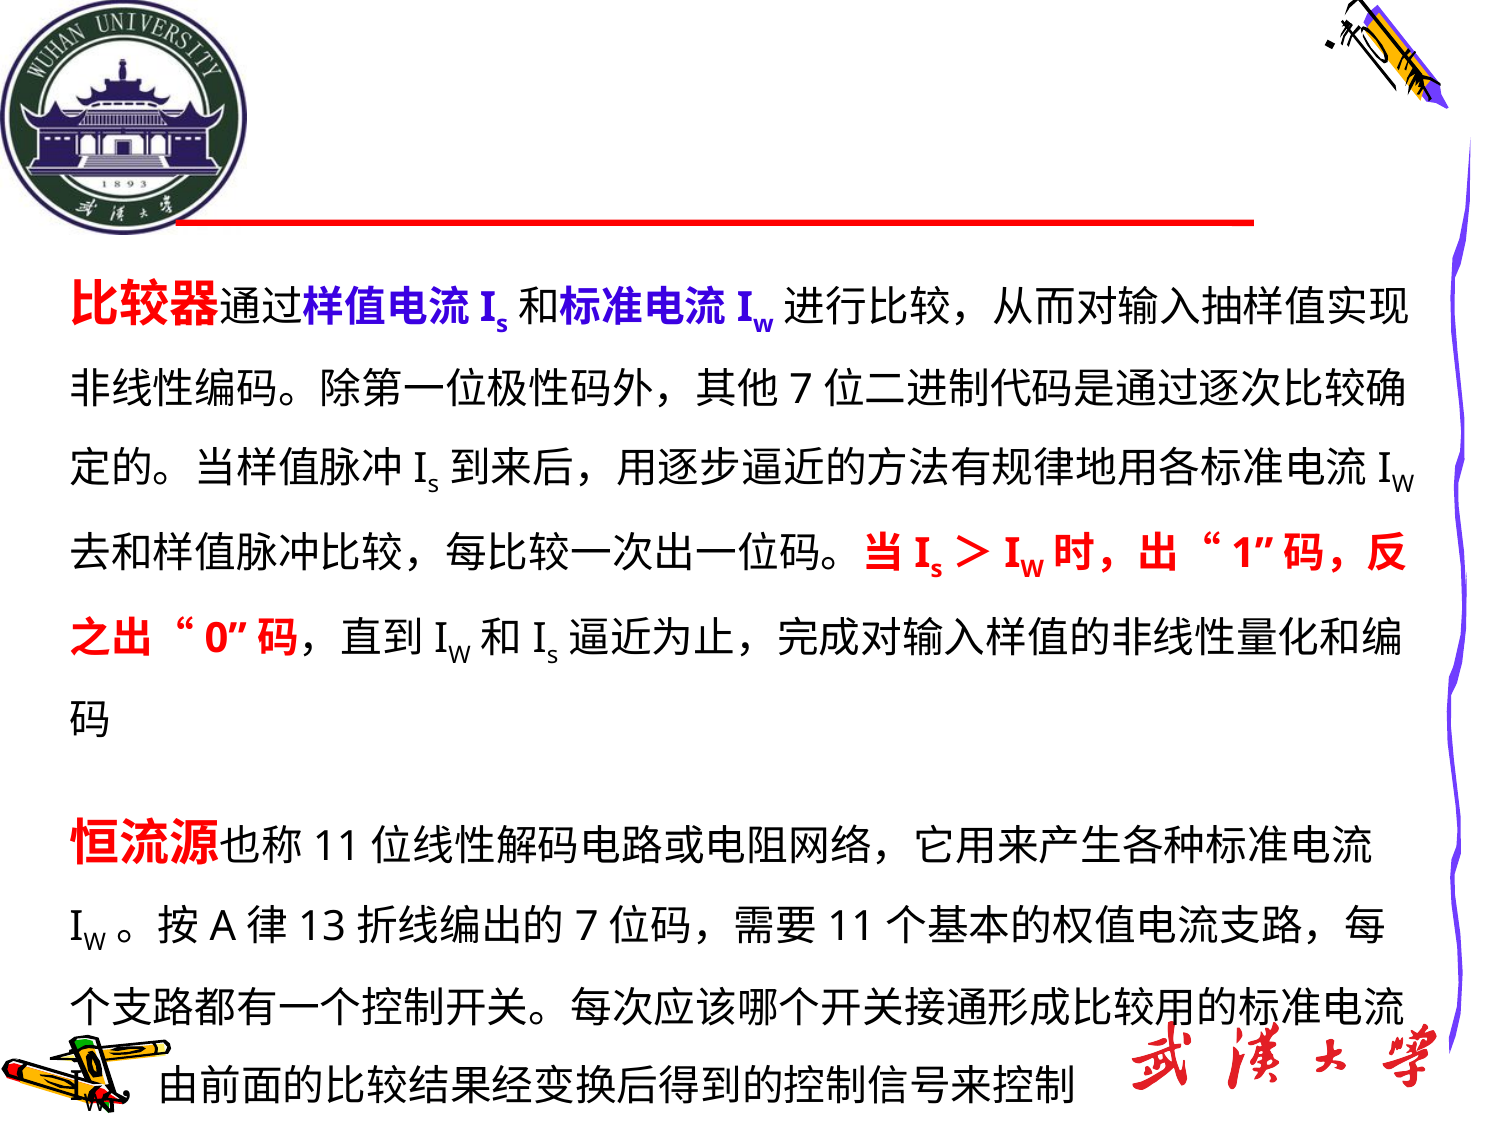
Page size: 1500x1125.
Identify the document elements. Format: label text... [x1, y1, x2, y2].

picture [0, 0, 247, 235]
list 比较器通过样值电流Is和标准电流Iw进行比较，从而对输入抽样值实现非线性编码。除第一位极性码外，其他7位二进制代码是通过逐次比较确定的。当样值脉冲Is到来后，用逐步逼近的方法有规律地用各标准电流IW去和样值脉冲比较，每比较一次出一位码。当Is＞IW时，出“1”码，反之出“0”码，直到IW和Is逼近为止，完成对输入样值的非线性量化和编码 恒流源也称11位线性解码电路或电阻网络，它用来产生各种标准电流IW。按A律13折线编出的7位码，需要11个基本的权值电流支路，每个支路都有一个控制开关。每次应该哪个开关接通形成比较用的标准电流IW，由前面的比较结果经变换后得到的控制信号来控制 [54, 231, 1434, 1001]
picture [1128, 1015, 1471, 1093]
